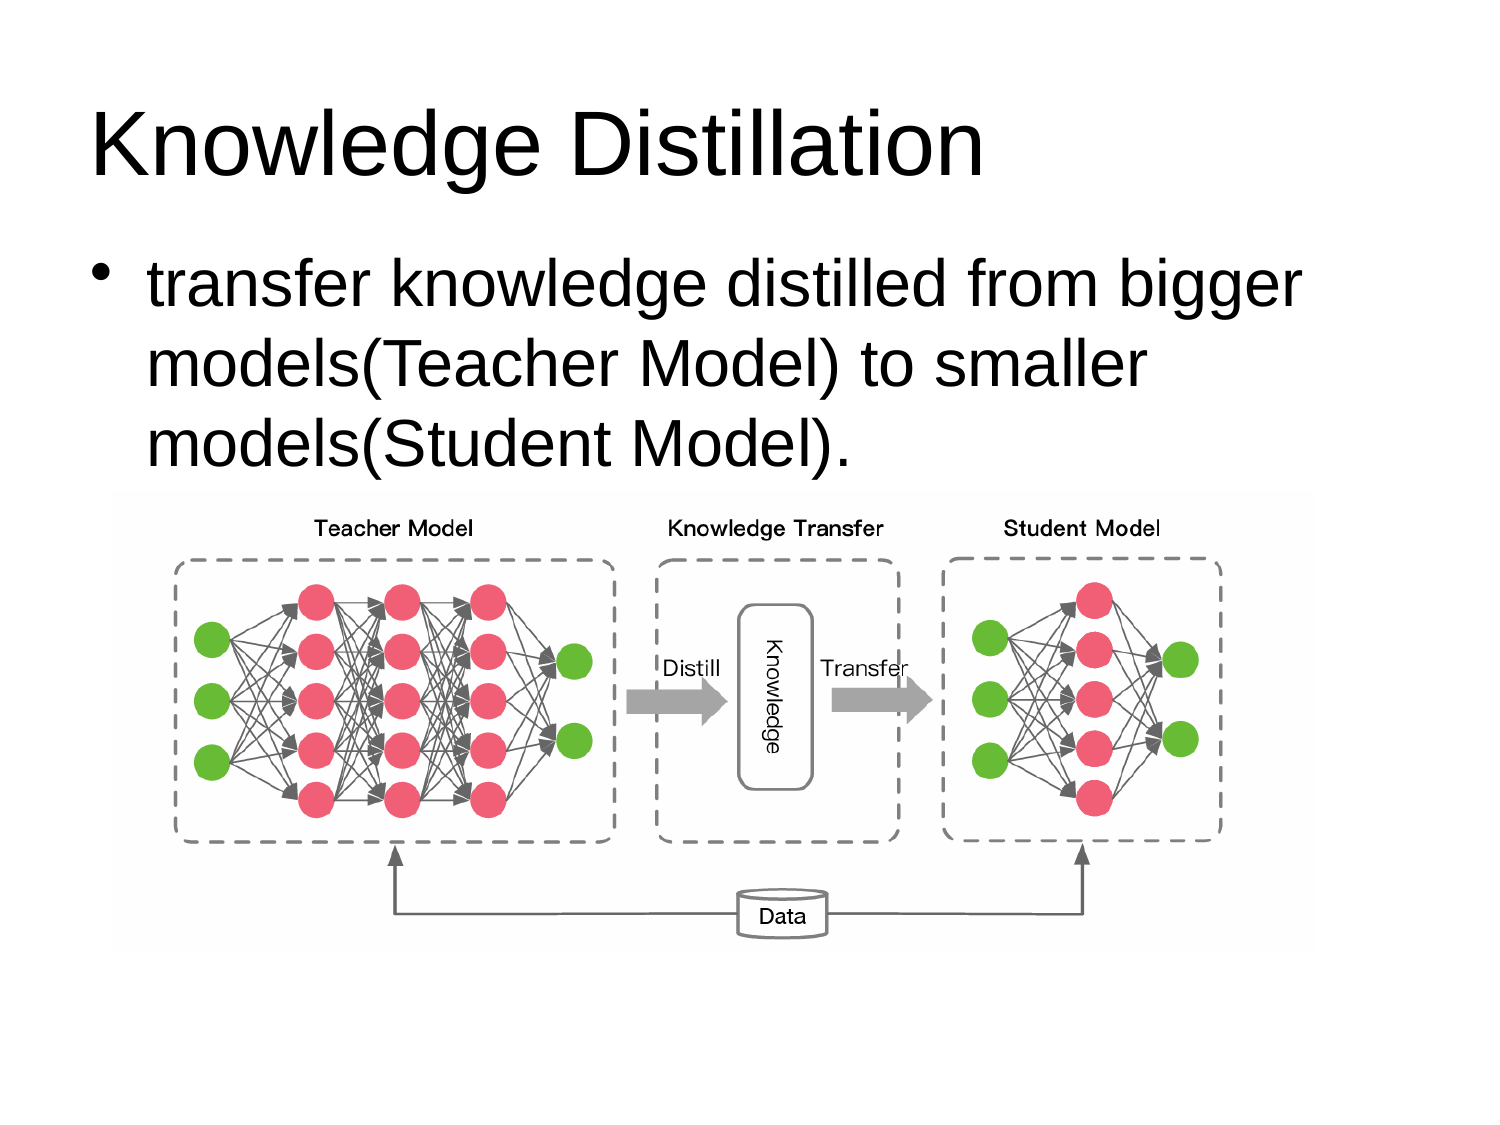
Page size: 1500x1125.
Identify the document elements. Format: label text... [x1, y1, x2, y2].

picture [112, 491, 1316, 952]
list transfer knowledge distilled from bigger models(Teacher Model) to smaller models(Student Model). [74, 232, 1426, 976]
title Knowledge Distillation [74, 44, 1426, 232]
